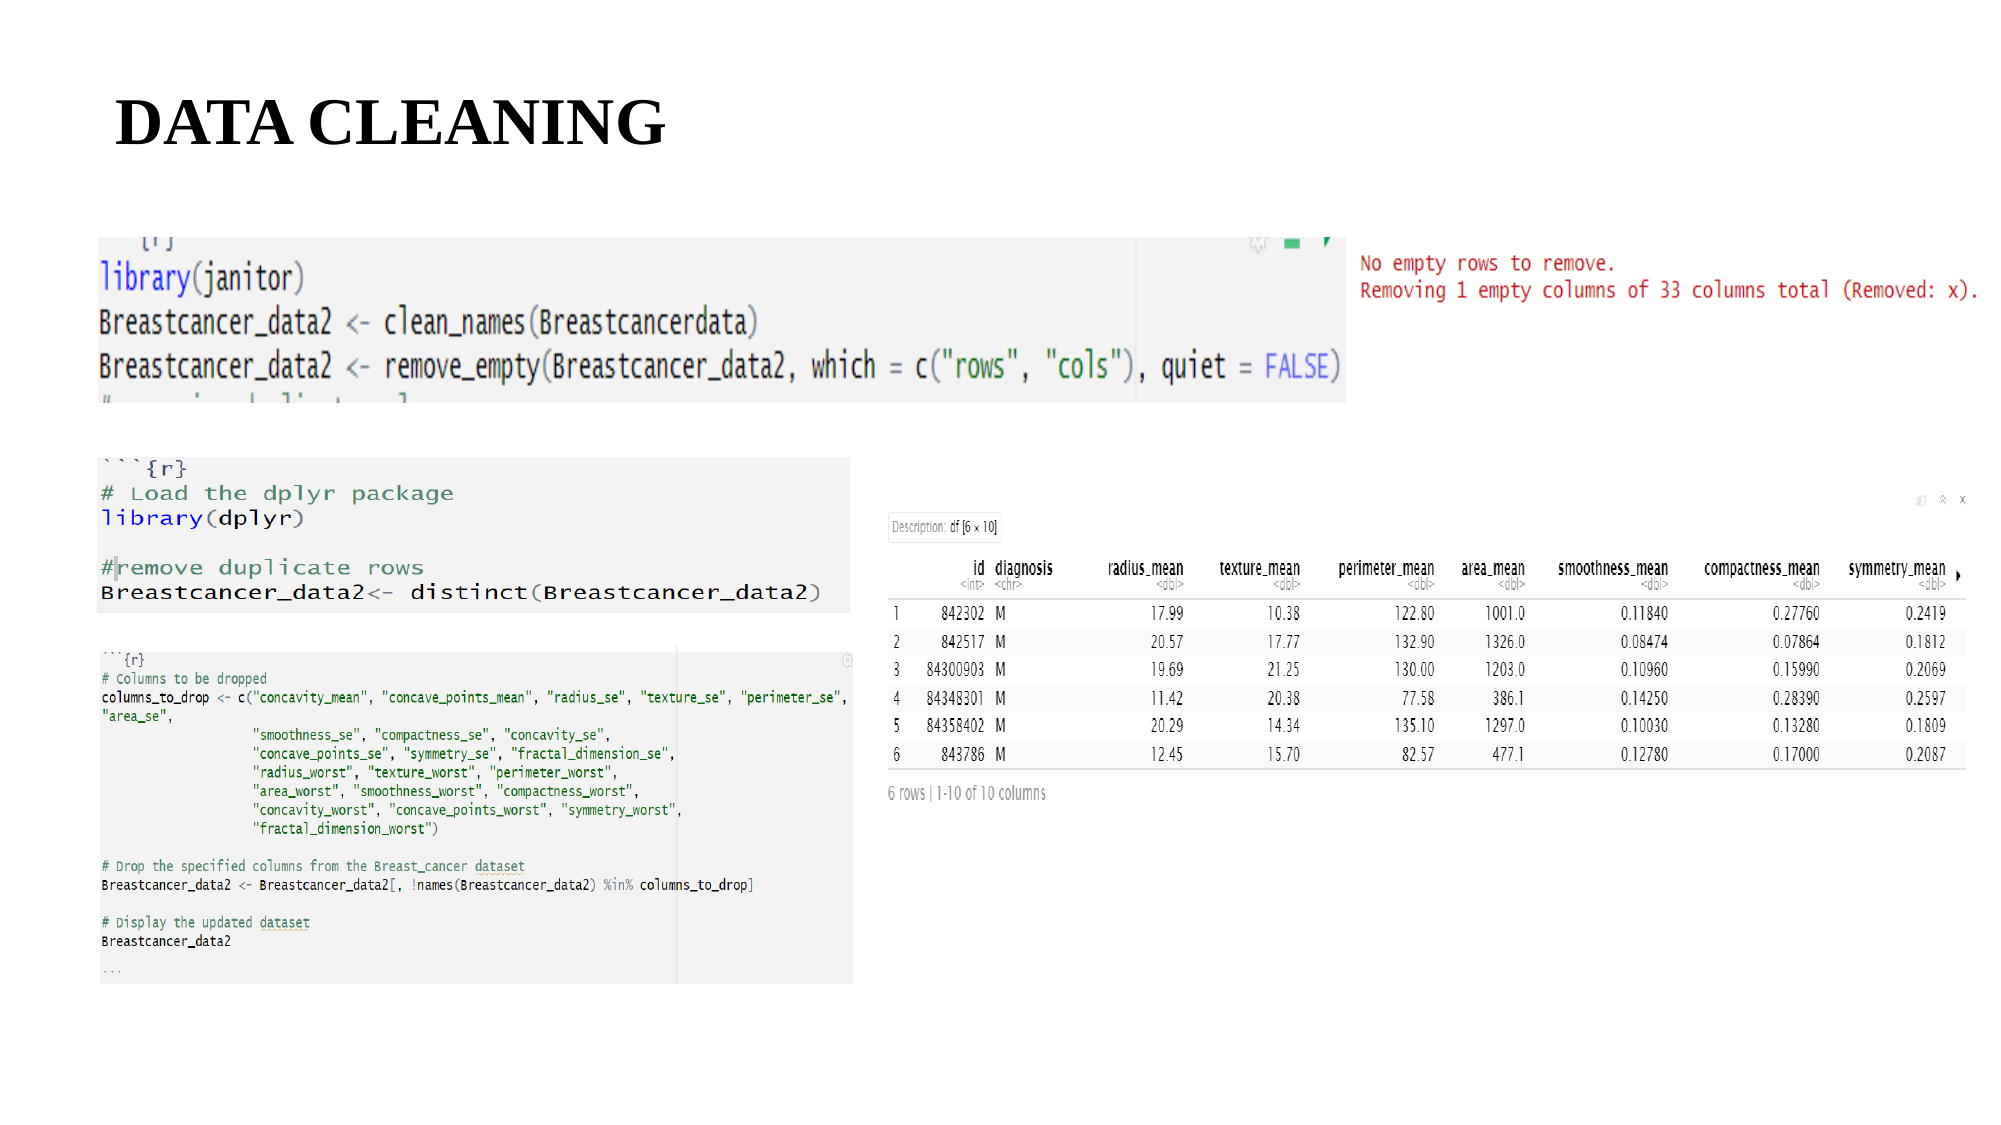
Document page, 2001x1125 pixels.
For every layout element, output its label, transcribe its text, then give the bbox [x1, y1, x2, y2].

picture [99, 646, 853, 984]
title DATA CLEANING [100, 59, 853, 186]
picture [96, 449, 850, 614]
picture [1352, 235, 1978, 323]
picture [884, 494, 1978, 814]
picture [97, 237, 1346, 404]
